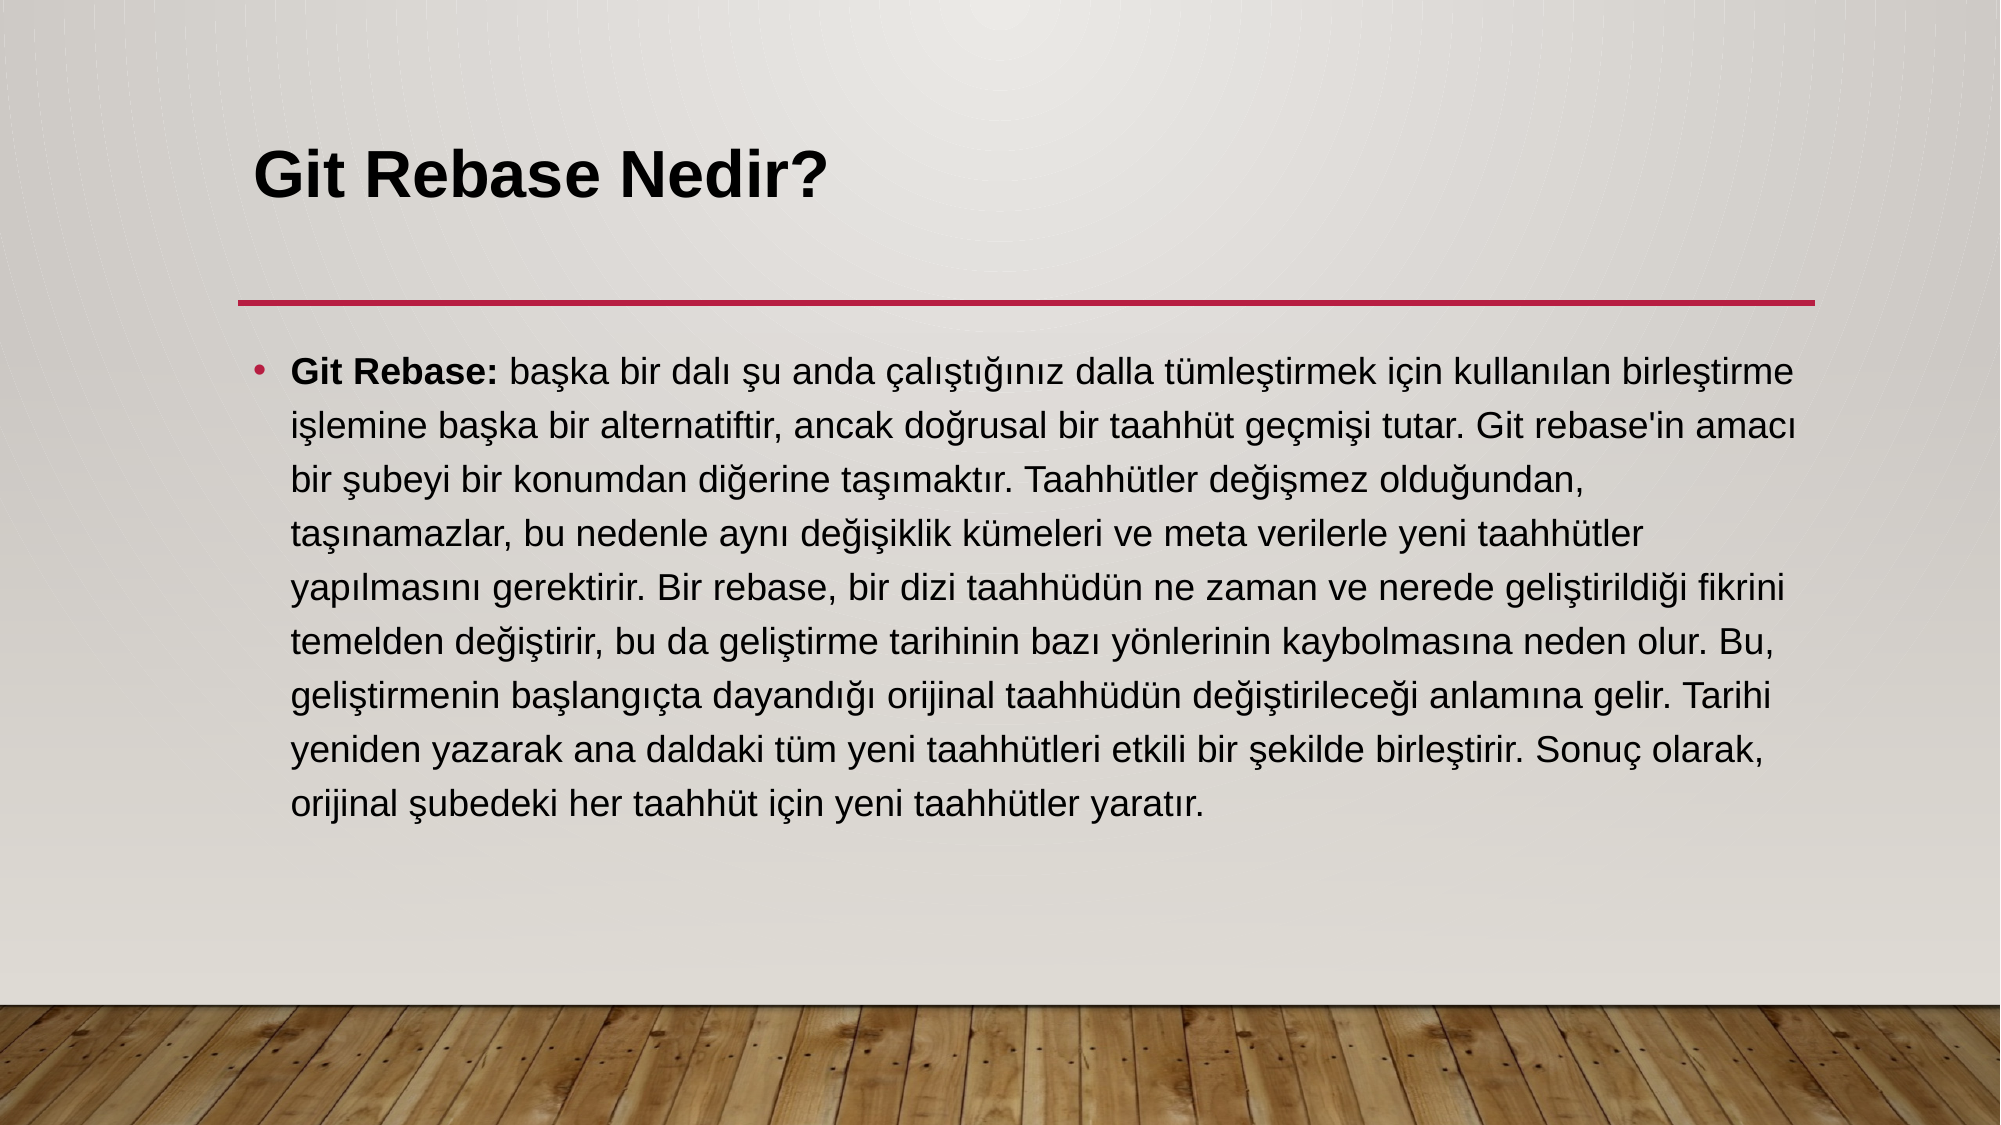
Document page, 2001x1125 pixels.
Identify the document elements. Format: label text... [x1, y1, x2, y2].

title Git Rebase Nedir? [238, 131, 1814, 305]
list Git Rebase: başka bir dalı şu anda çalıştığınız dalla tümleştirmek için kullanılan birleştirme işlemine başka bir alternatiftir, ancak doğrusal bir taahhüt geçmişi tutar. Git rebase'in amacı bir şubeyi bir konumdan diğerine taşımaktır. Taahhütler değişmez olduğundan, taşınamazlar, bu nedenle aynı değişiklik kümeleri ve meta verilerle yeni taahhütler yapılmasını gerektirir. Bir rebase, bir dizi taahhüdün ne zaman ve nerede geliştirildiği fikrini temelden değiştirir, bu da geliştirme tarihinin bazı yönlerinin kaybolmasına neden olur. Bu, geliştirmenin başlangıçta dayandığı orijinal taahhüdün değiştirileceği anlamına gelir. Tarihi yeniden yazarak ana daldaki tüm yeni taahhütleri etkili bir şekilde birleştirir. Sonuç olarak, orijinal şubedeki her taahhüt için yeni taahhütler yaratır. [238, 330, 1814, 897]
picture [0, 1005, 2000, 1125]
